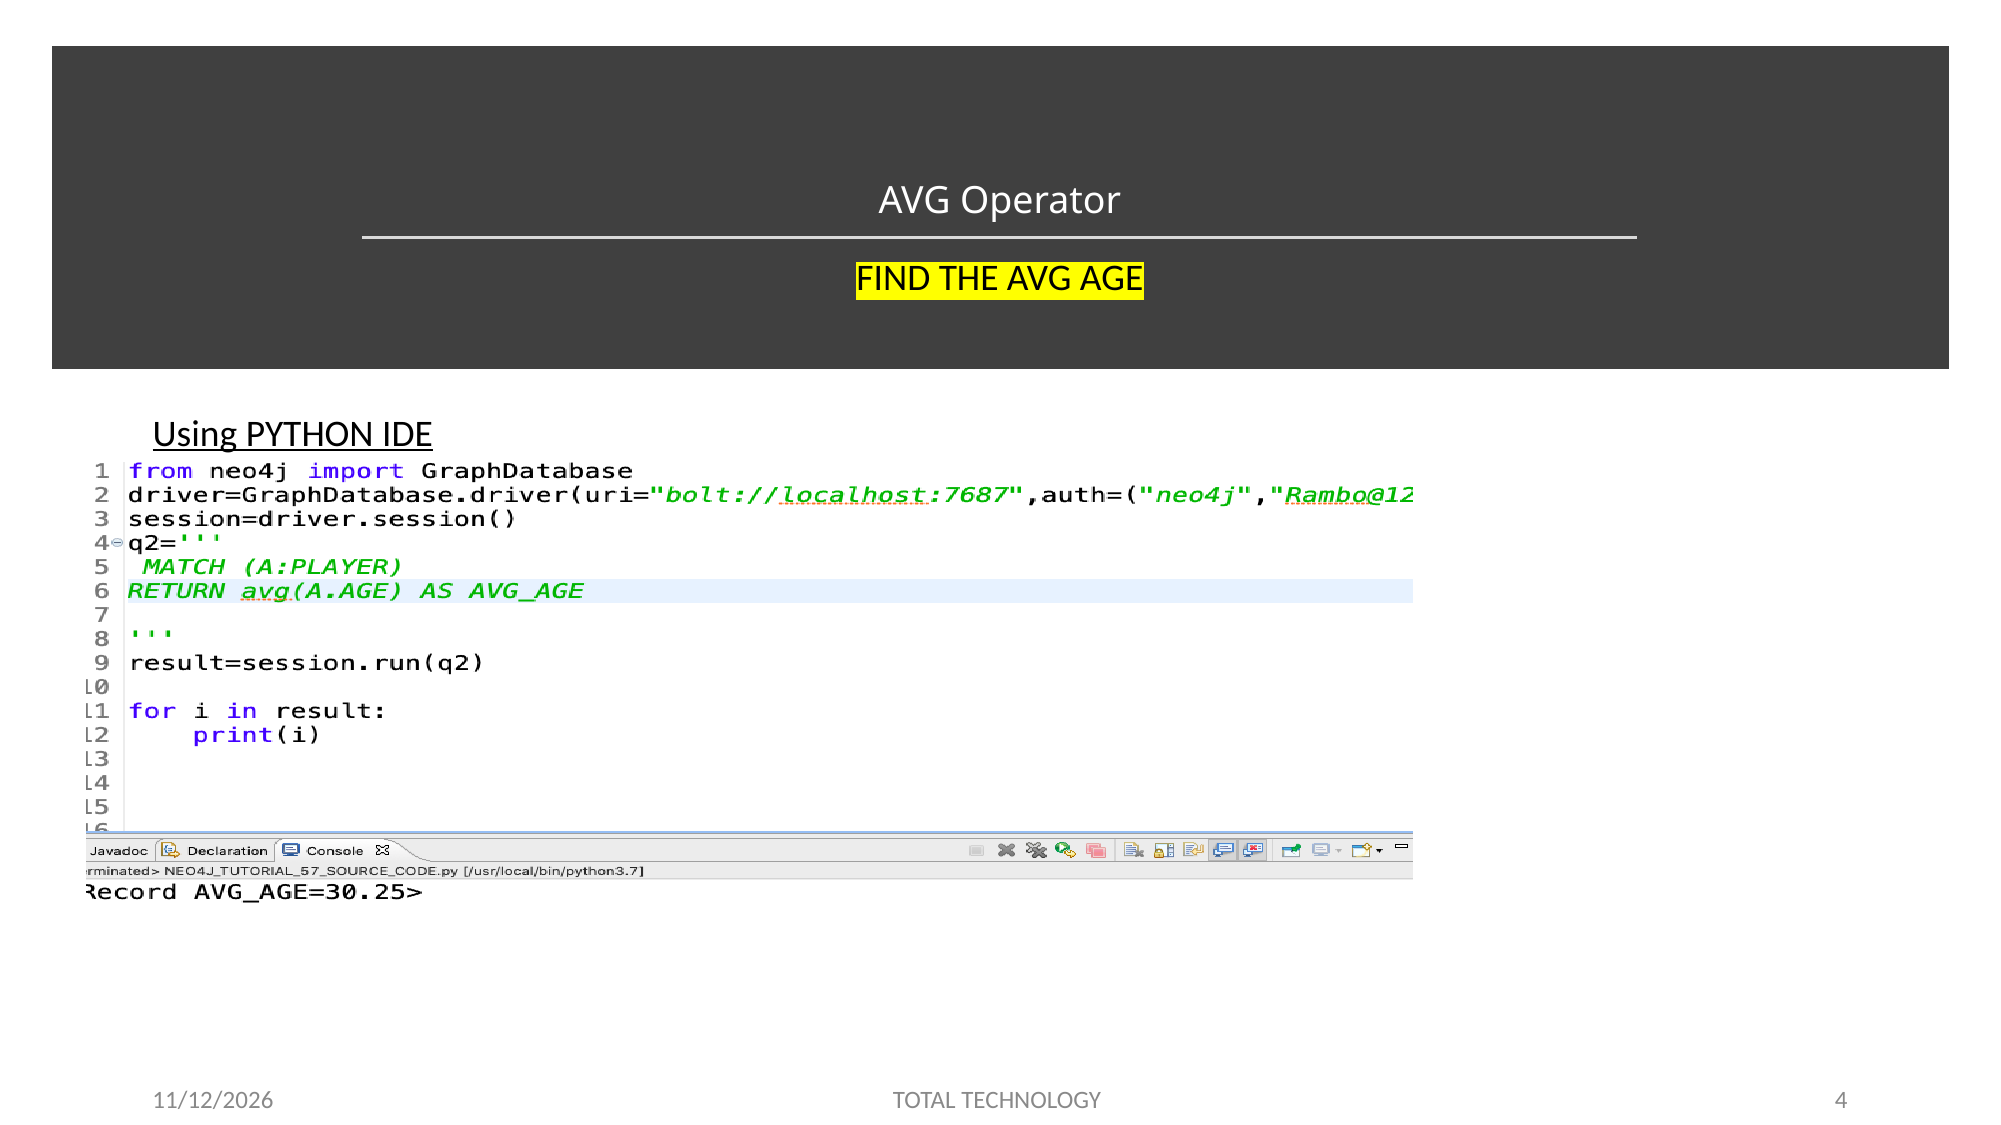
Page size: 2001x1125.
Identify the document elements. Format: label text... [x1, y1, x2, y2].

footer TOTAL TECHNOLOGY [662, 1075, 1338, 1125]
picture [86, 462, 1413, 1075]
title AVG Operator [86, 76, 1914, 230]
text_box [61, 55, 1939, 360]
list FIND THE AVG AGE [249, 250, 1750, 320]
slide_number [137, 1075, 588, 1125]
text_box Using PYTHON IDE [137, 401, 1939, 462]
slide_number 4 [1412, 1069, 1863, 1125]
